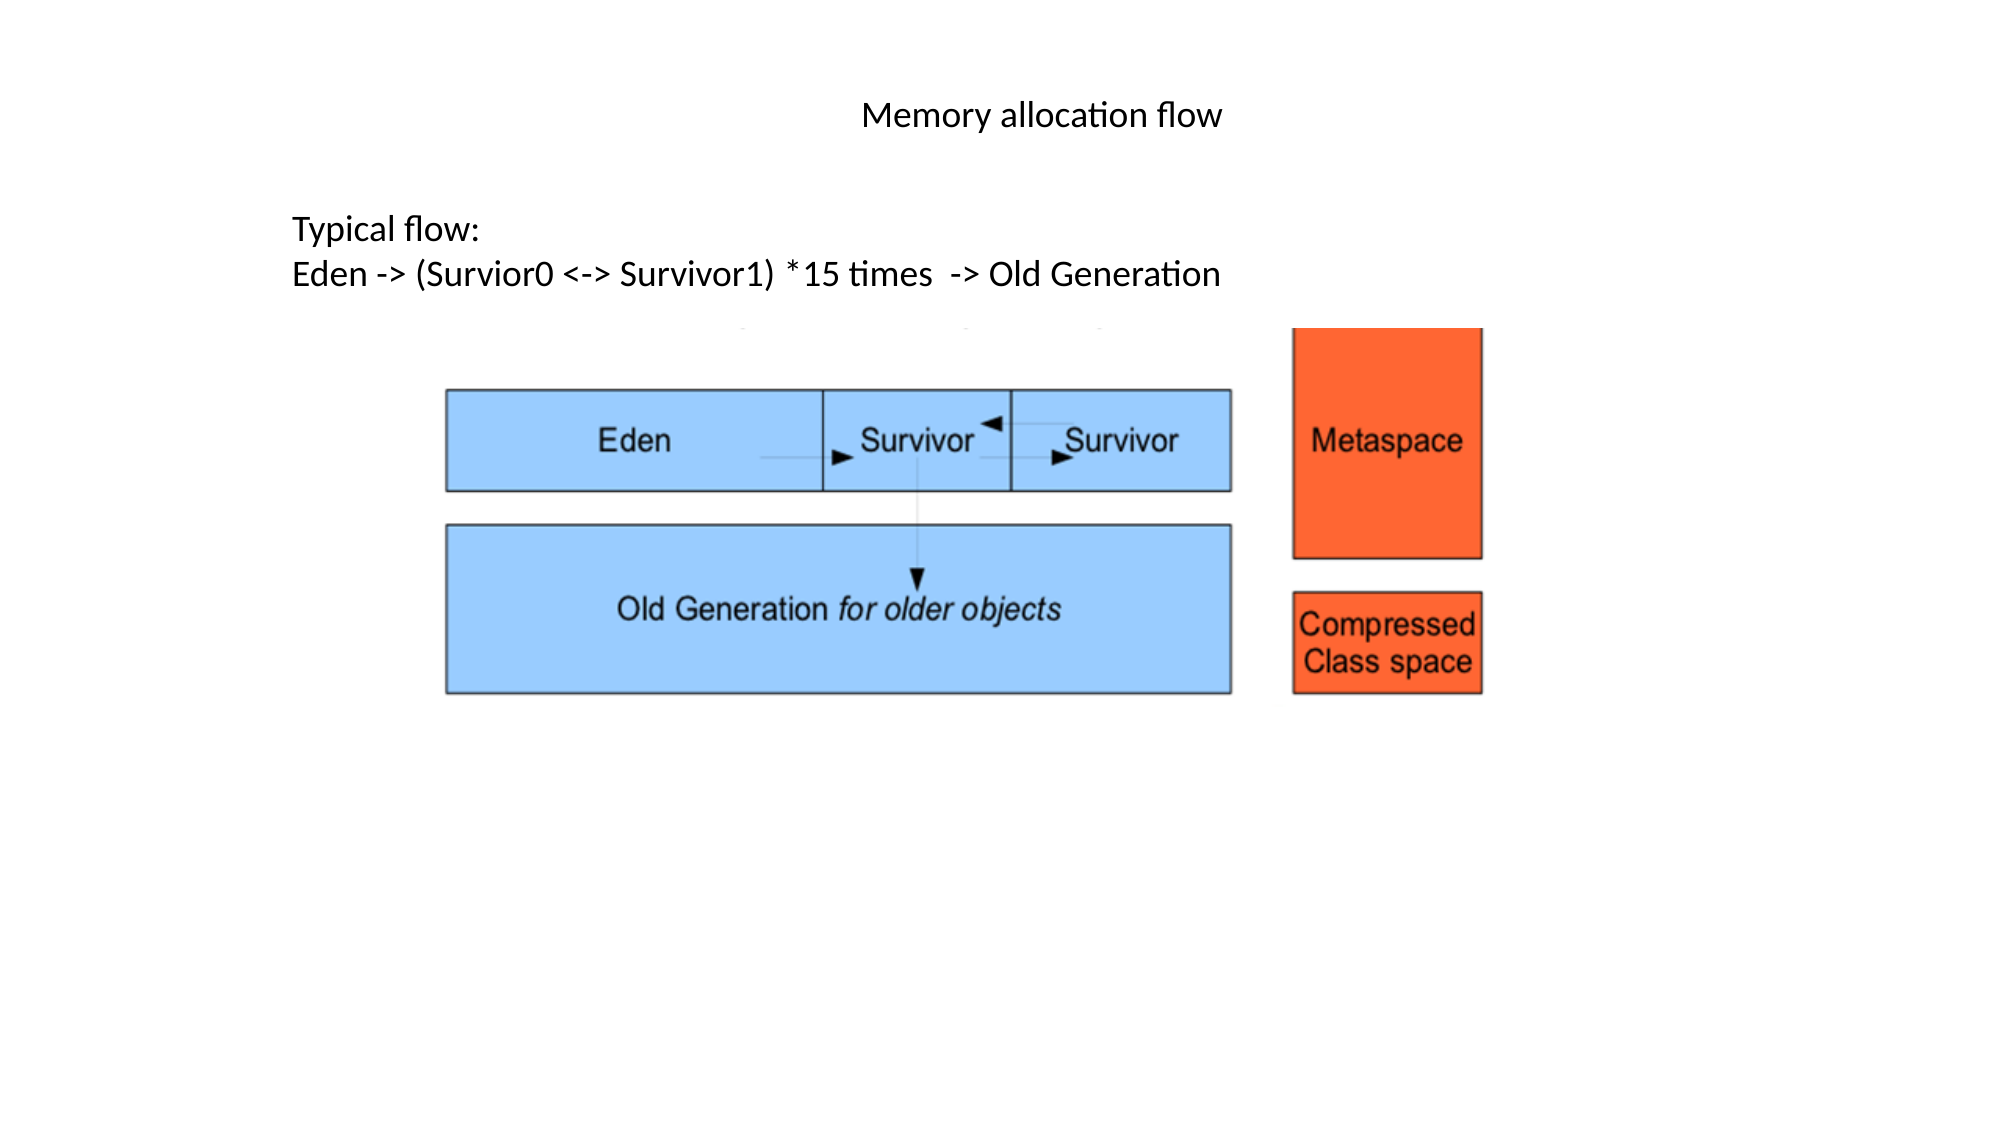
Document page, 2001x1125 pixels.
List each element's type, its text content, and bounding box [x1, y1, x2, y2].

text_box Memory allocation flow [846, 82, 1239, 143]
text_box Typical flow: Eden -> (Survior0 <-> Survivor1) *15 times -> Old Generation [277, 196, 1238, 302]
picture [425, 328, 1497, 707]
